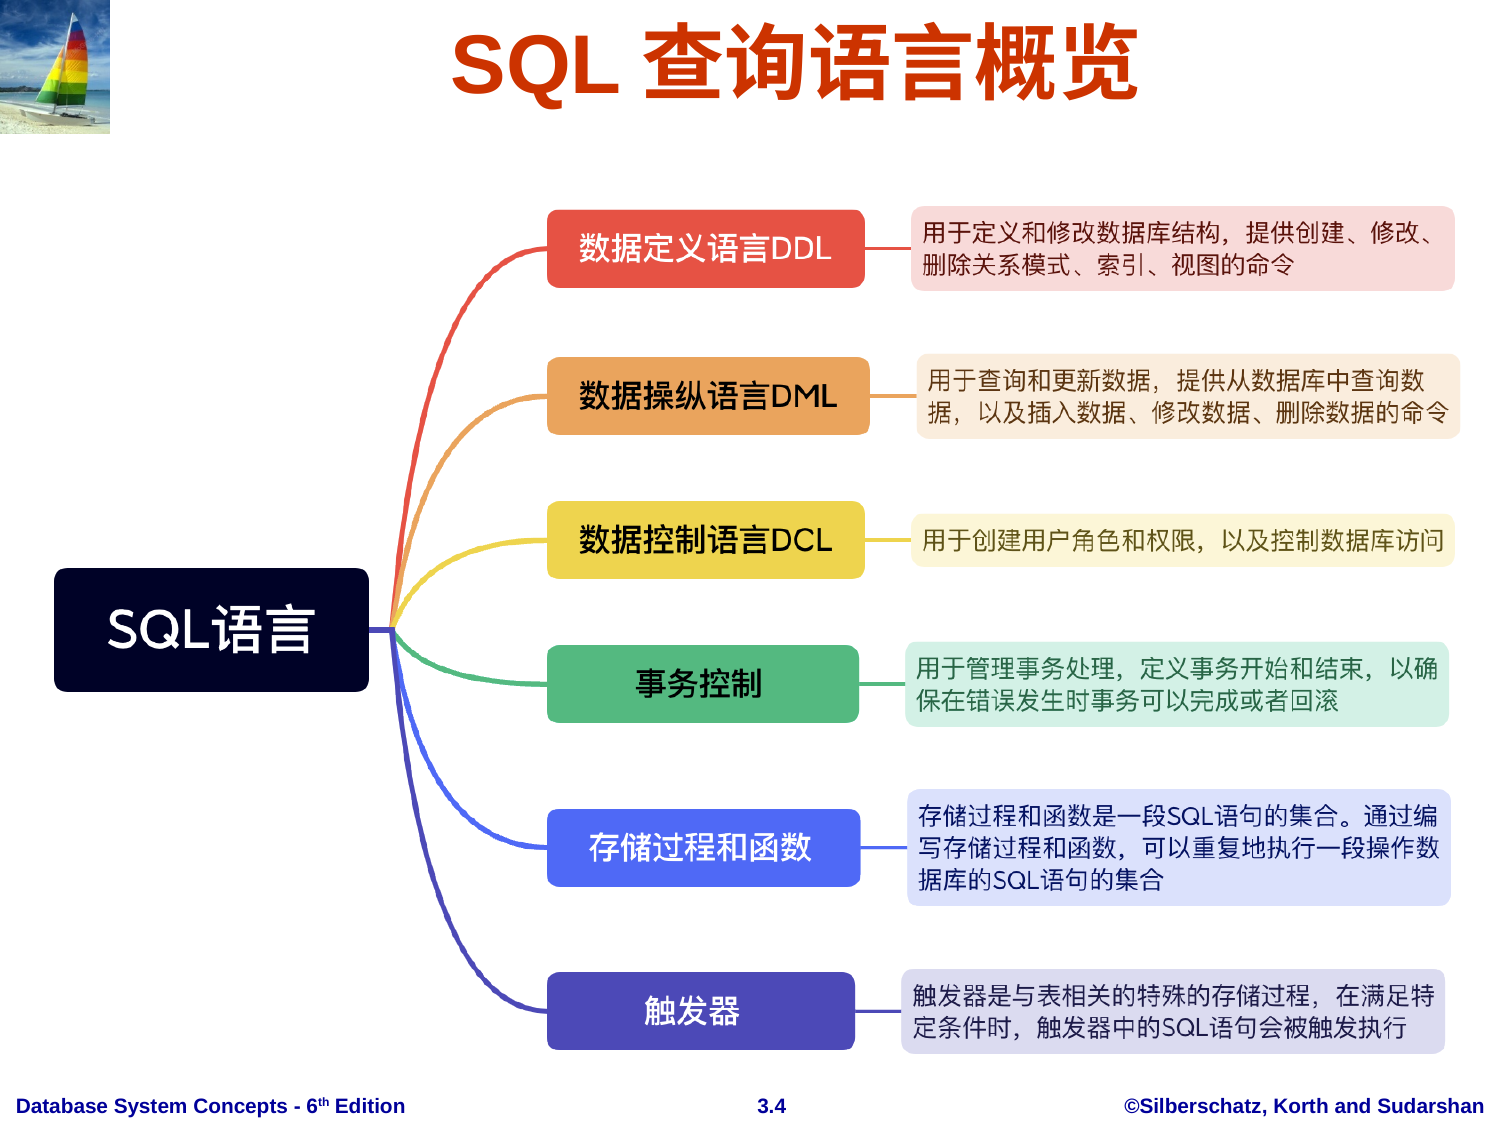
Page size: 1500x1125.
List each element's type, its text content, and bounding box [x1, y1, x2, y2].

title SQL查询语言概览 [133, 17, 1459, 119]
picture [0, 0, 110, 134]
picture [0, 203, 1500, 1066]
